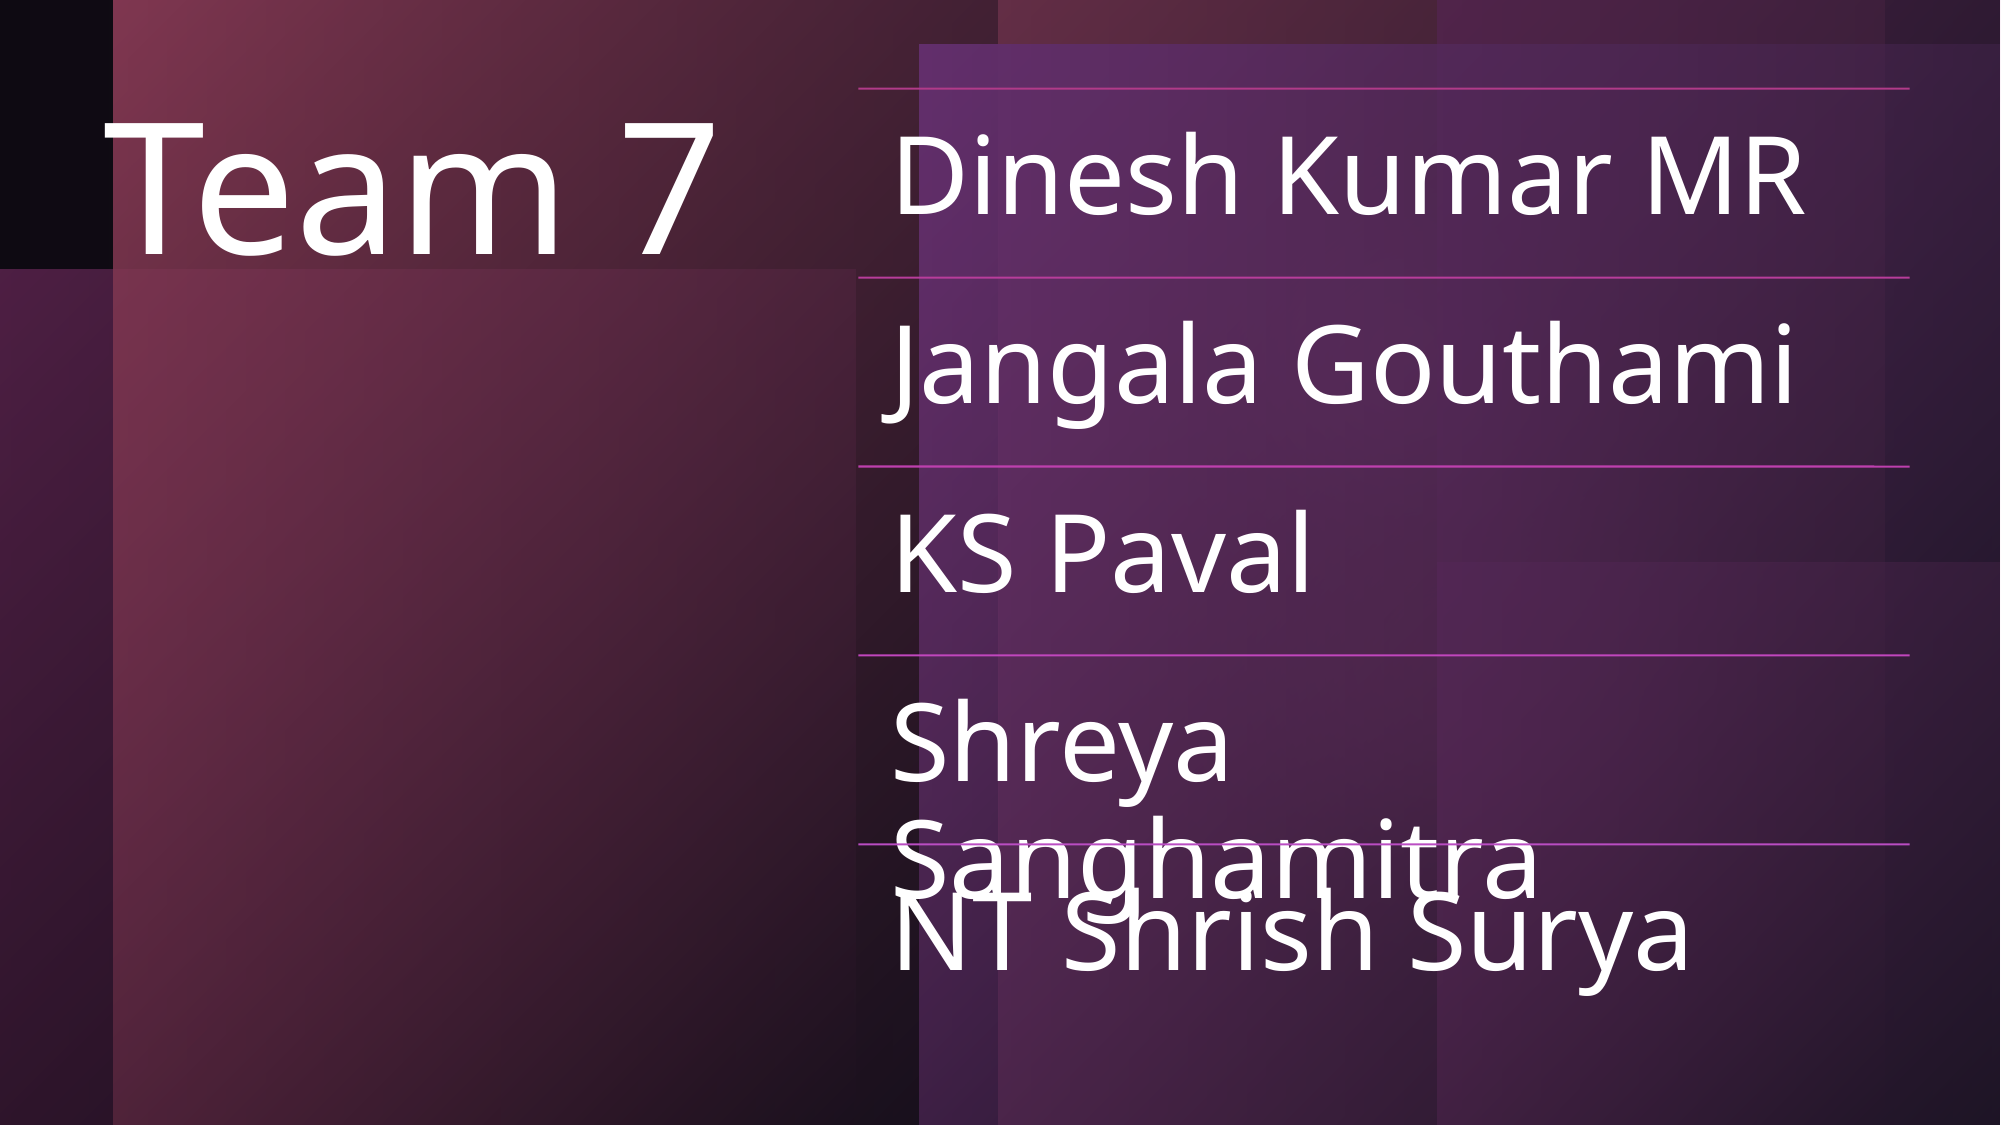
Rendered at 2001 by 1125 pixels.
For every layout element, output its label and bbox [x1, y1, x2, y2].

list [858, 88, 1910, 1034]
text_box [0, 0, 2000, 1125]
